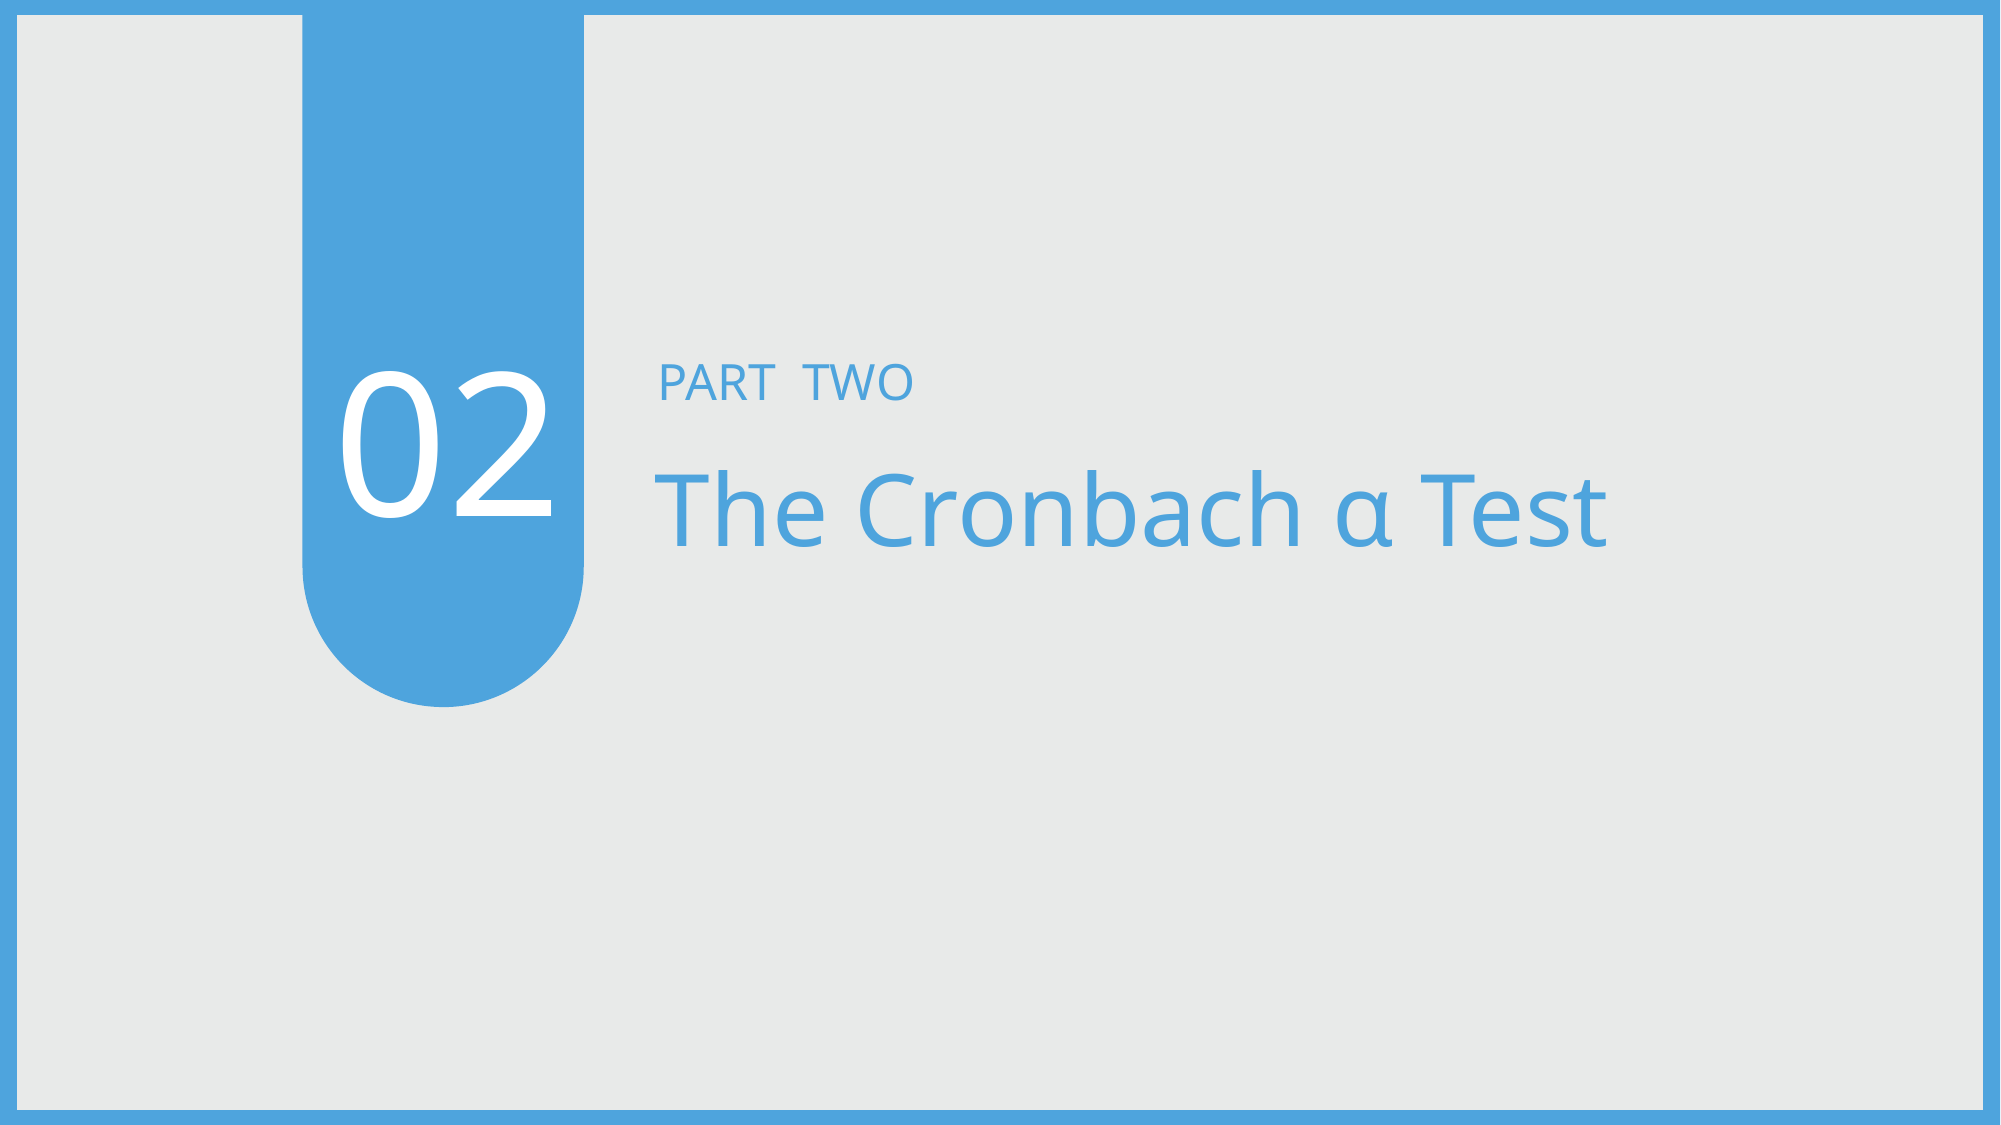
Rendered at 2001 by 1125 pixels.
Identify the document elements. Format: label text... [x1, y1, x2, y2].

list The Cronbach α Test [639, 452, 1685, 576]
list 02 [307, 336, 589, 591]
list PART TWO [642, 349, 1431, 413]
